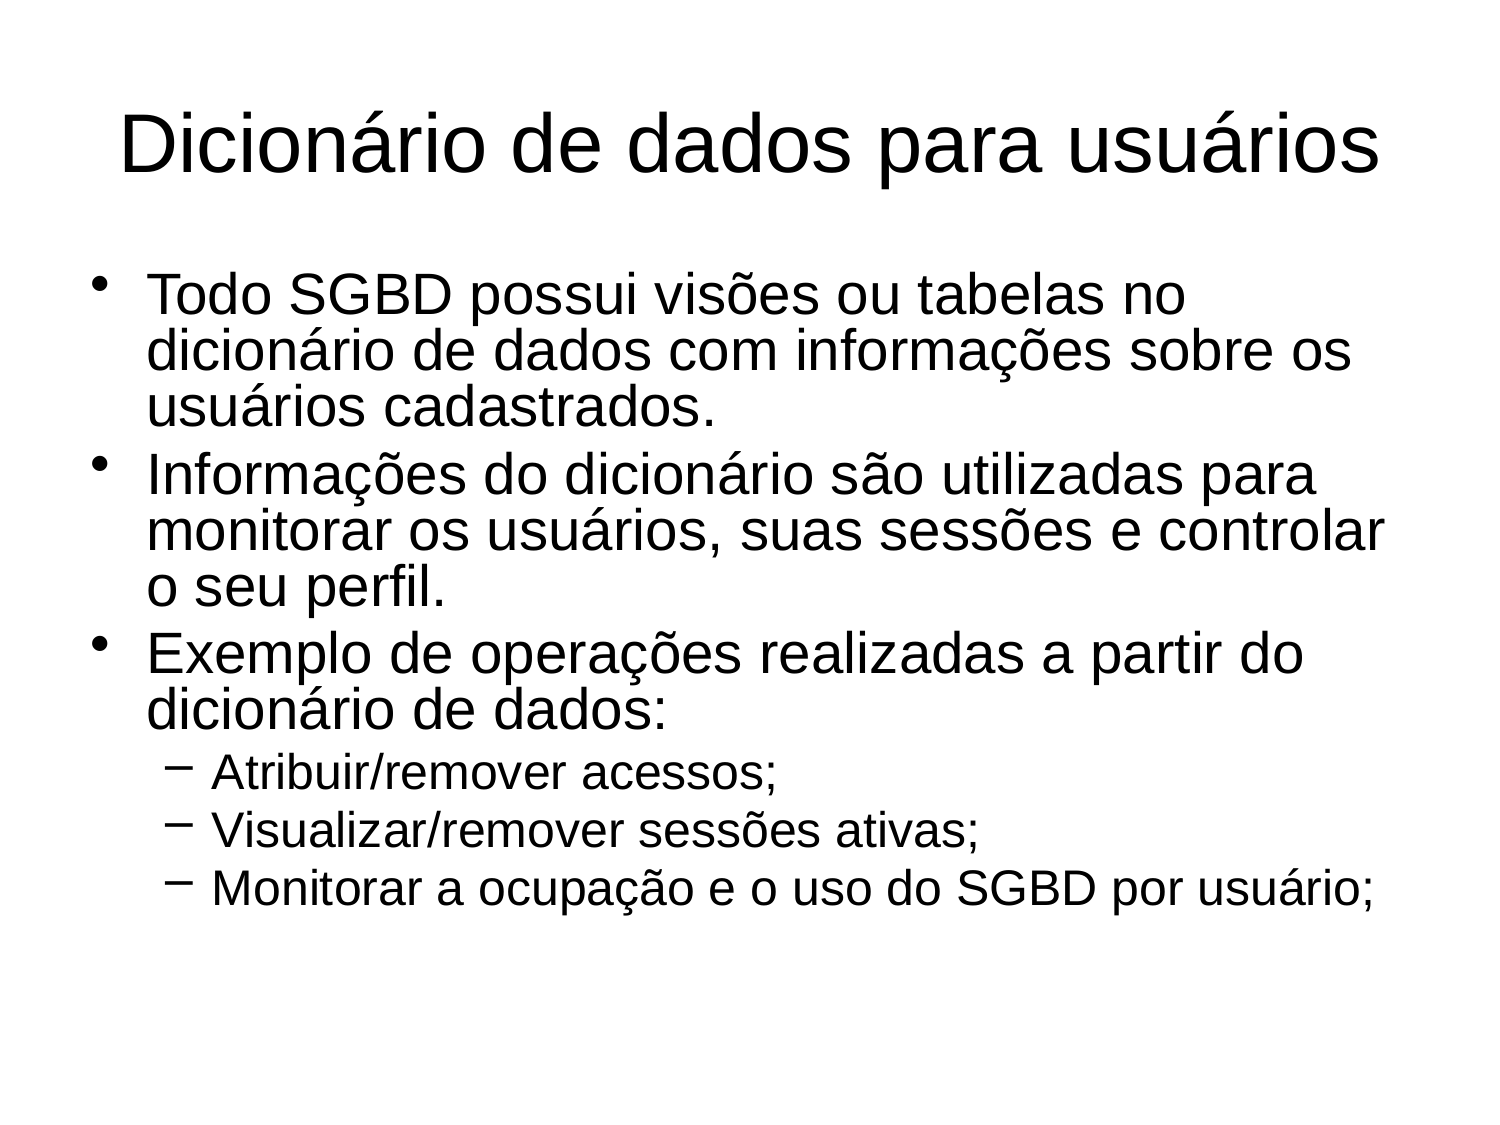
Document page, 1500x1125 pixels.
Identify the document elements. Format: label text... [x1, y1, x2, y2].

list Todo SGBD possui visões ou tabelas no dicionário de dados com informações sobre os usuários cadastrados. Informações do dicionário são utilizadas para monitorar os usuários, suas sessões e controlar o seu perfil. Exemplo de operações realizadas a partir do dicionário de dados: Atribuir/remover acessos; Visualizar/remover sessões ativas; Monitorar a ocupação e o uso do SGBD por usuário; [75, 262, 1425, 1005]
title Dicionário de dados para usuários [75, 45, 1425, 233]
